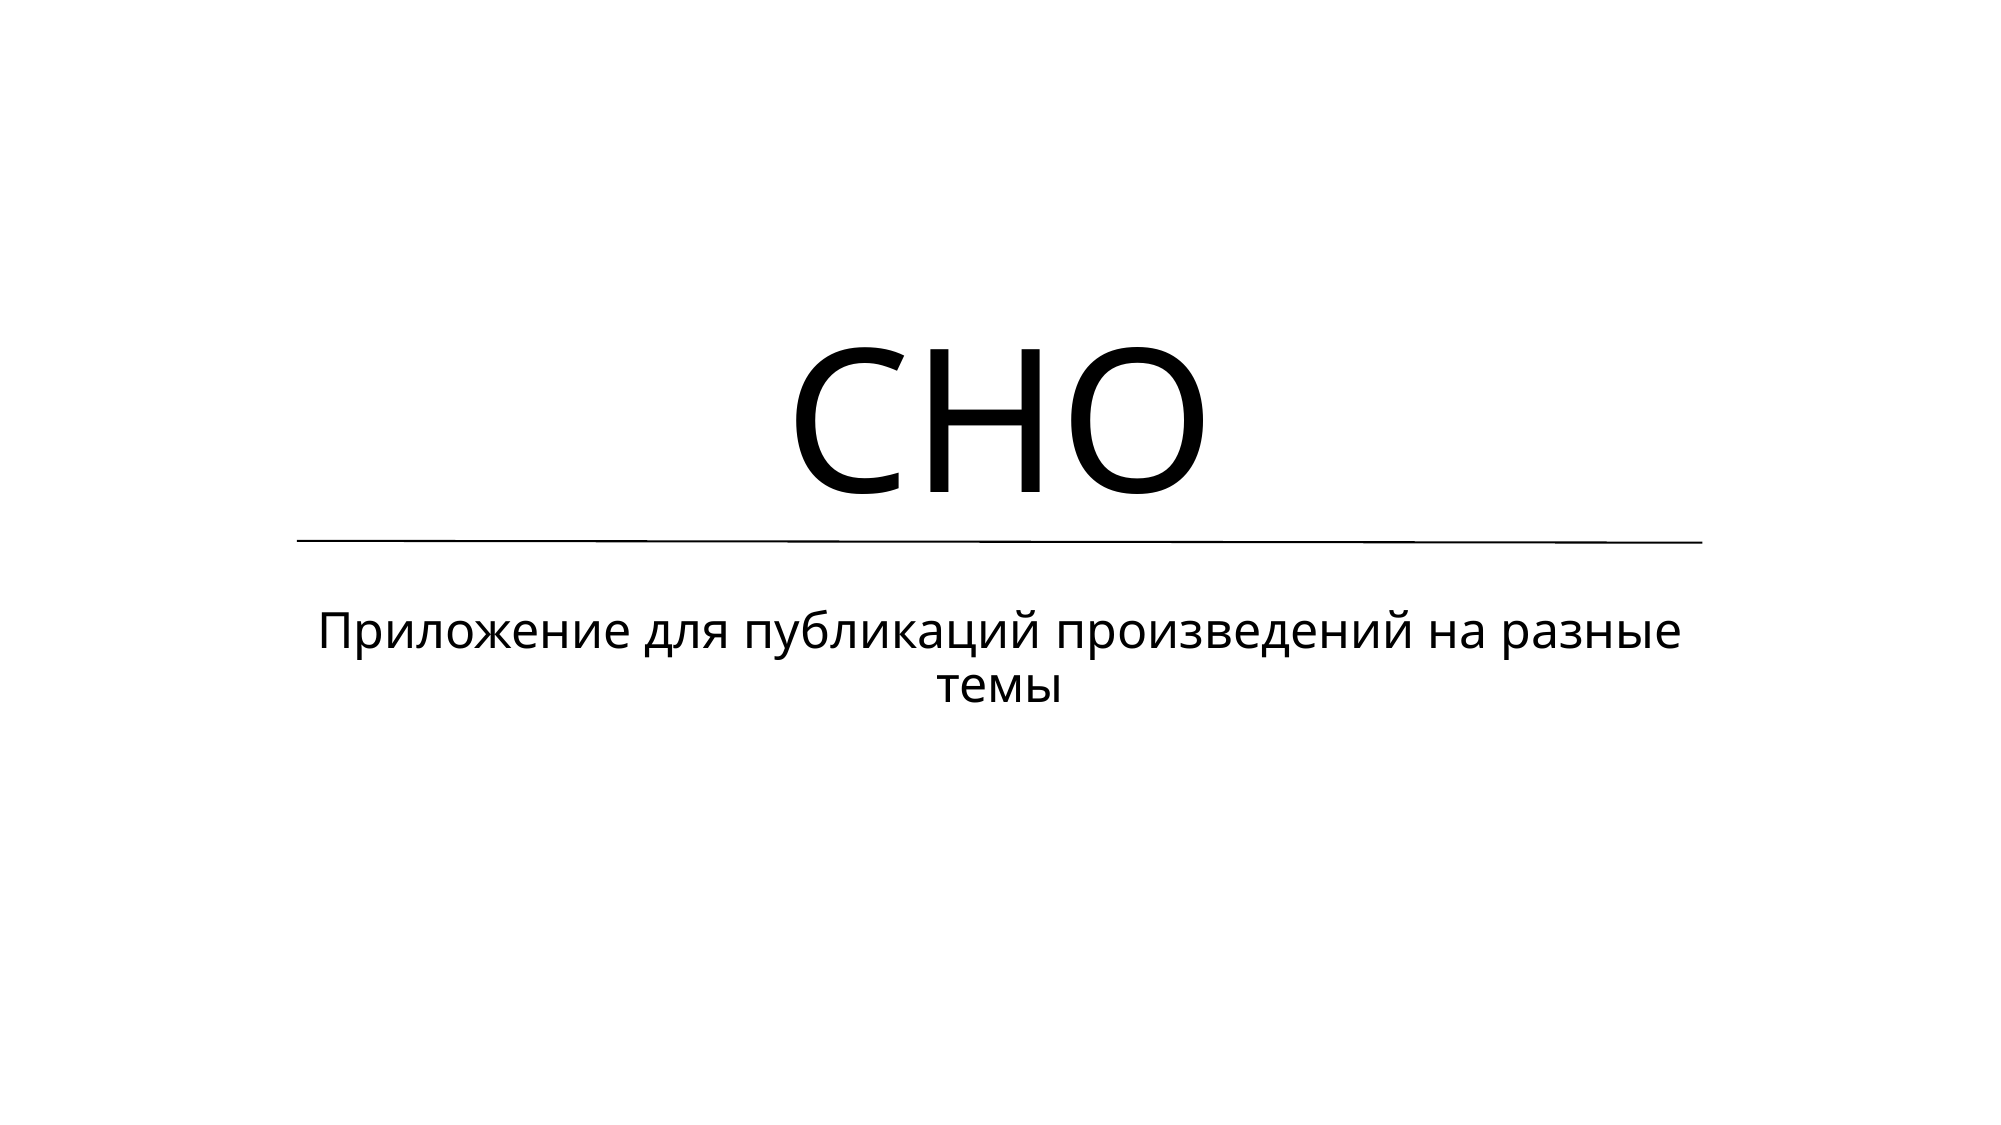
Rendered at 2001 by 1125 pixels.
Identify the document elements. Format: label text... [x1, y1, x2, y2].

subtitle Приложение для публикаций произведений на разные темы [249, 597, 1750, 870]
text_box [296, 540, 1703, 544]
title CHO [249, 151, 1750, 543]
